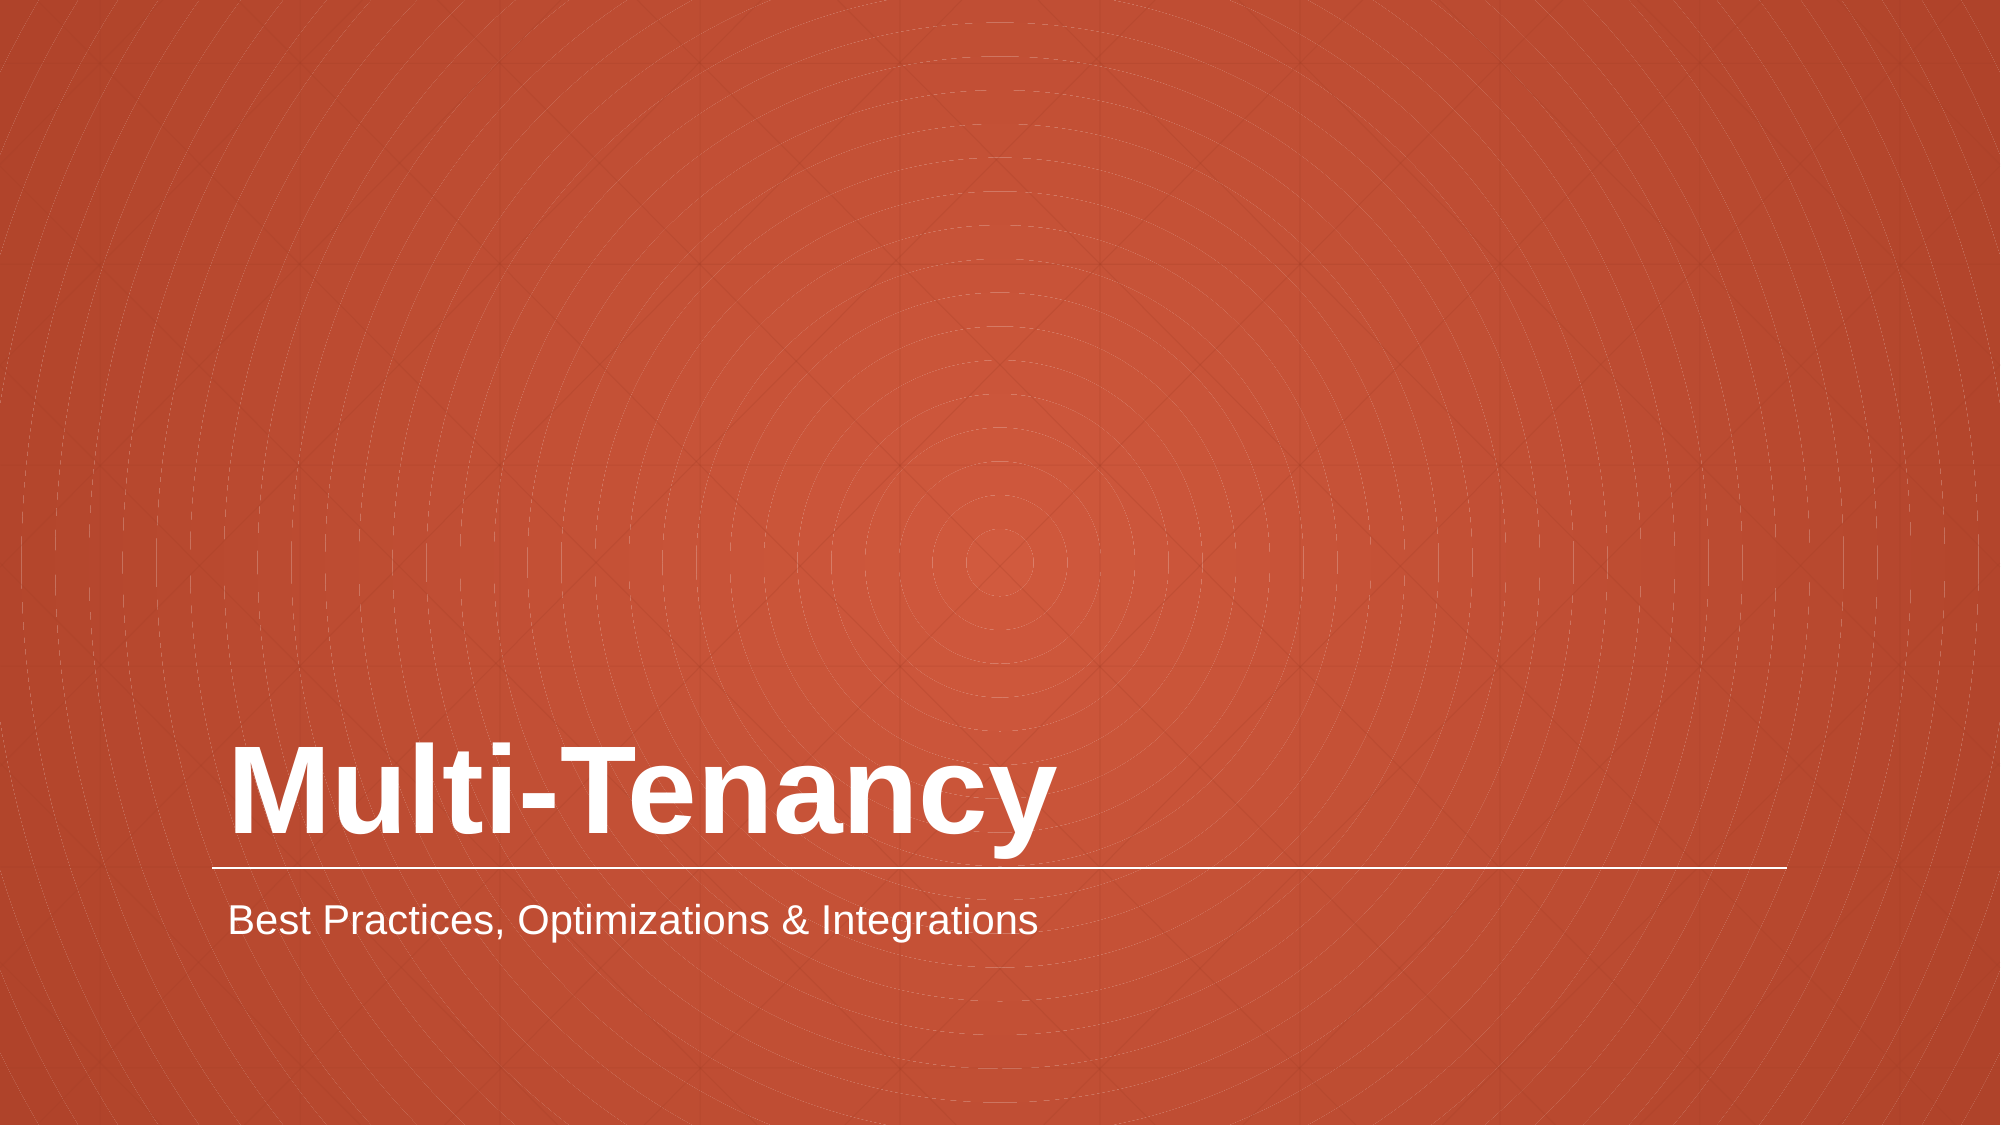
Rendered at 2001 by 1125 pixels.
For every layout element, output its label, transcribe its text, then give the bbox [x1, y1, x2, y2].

title Multi-Tenancy [212, 416, 1788, 867]
list Best Practices, Optimizations & Integrations [212, 891, 1788, 966]
